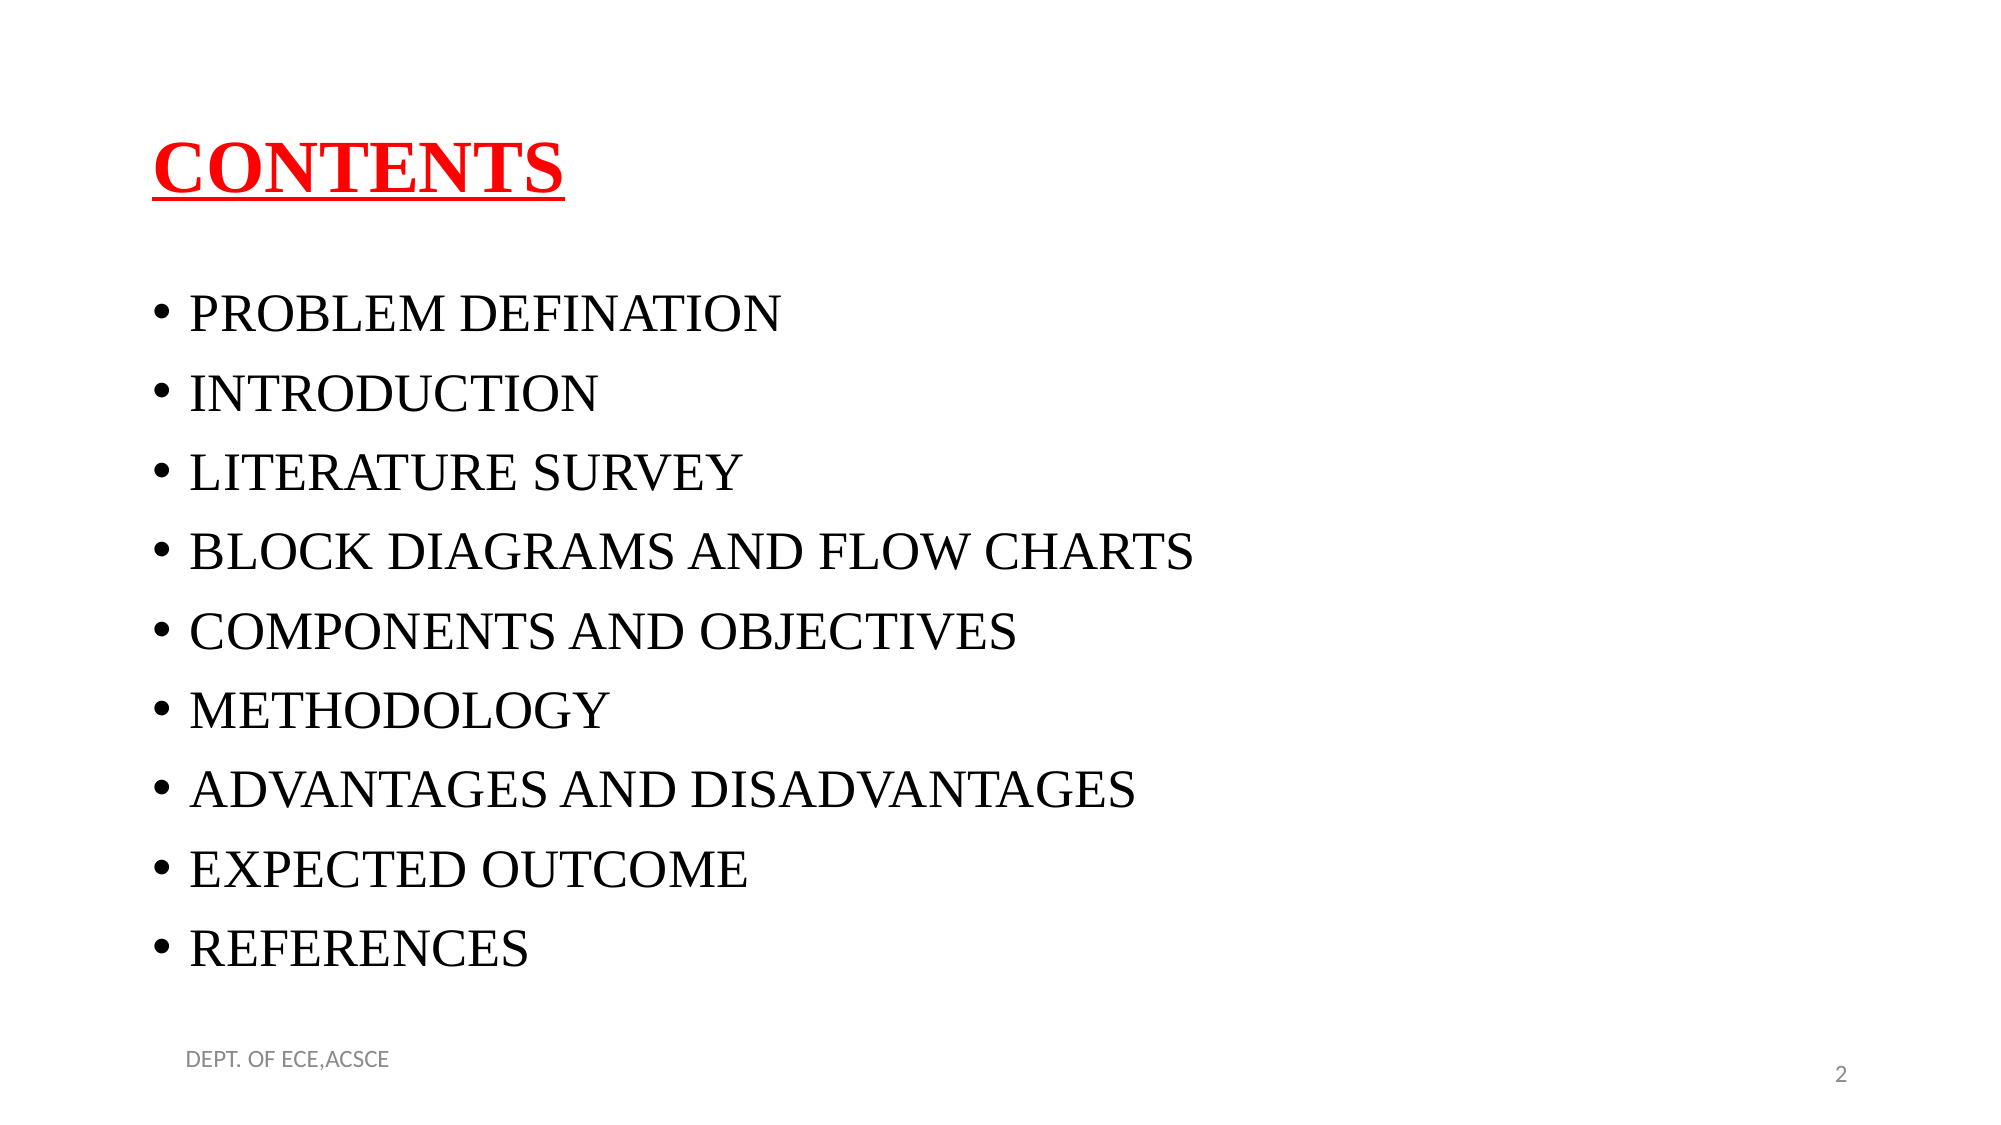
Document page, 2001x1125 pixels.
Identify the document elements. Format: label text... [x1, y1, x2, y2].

title CONTENTS [137, 59, 1863, 277]
footer DEPT. OF ECE,ACSCE [168, 1042, 1412, 1103]
list PROBLEM DEFINATION INTRODUCTION LITERATURE SURVEY BLOCK DIAGRAMS AND FLOW CHARTS COMPONENTS AND OBJECTIVES METHODOLOGY ADVANTAGES AND DISADVANTAGES EXPECTED OUTCOME REFERENCES [137, 277, 1863, 1014]
slide_number 2 [1412, 1042, 1863, 1103]
